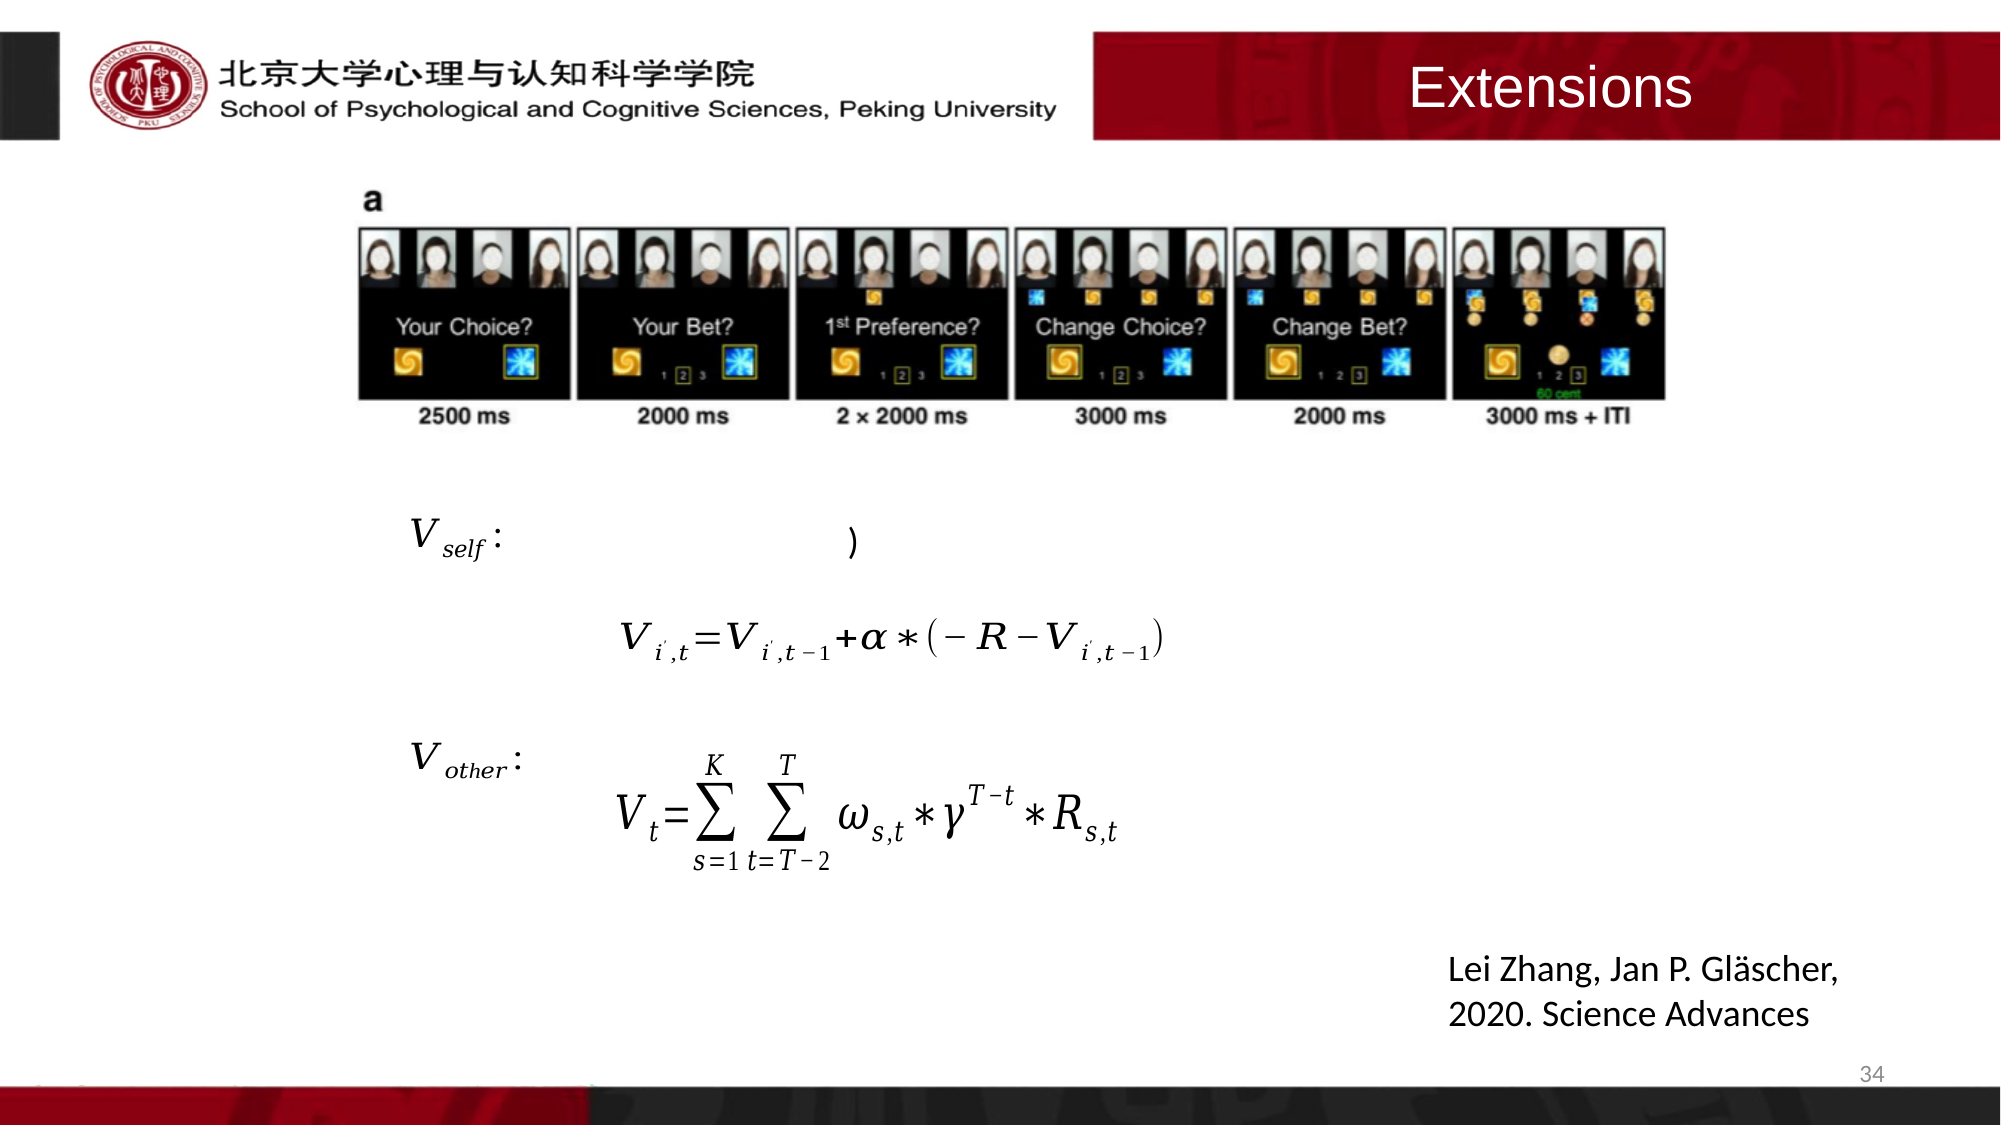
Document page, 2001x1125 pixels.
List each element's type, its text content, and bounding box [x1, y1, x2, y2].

title Extensions [1133, 23, 1970, 146]
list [310, 144, 1715, 441]
picture [0, 0, 2001, 1125]
slide_number 34 [1433, 1042, 1900, 1103]
text_box Lei Zhang, Jan P. Gläscher, 2020. Science Advances [1433, 936, 1936, 1042]
